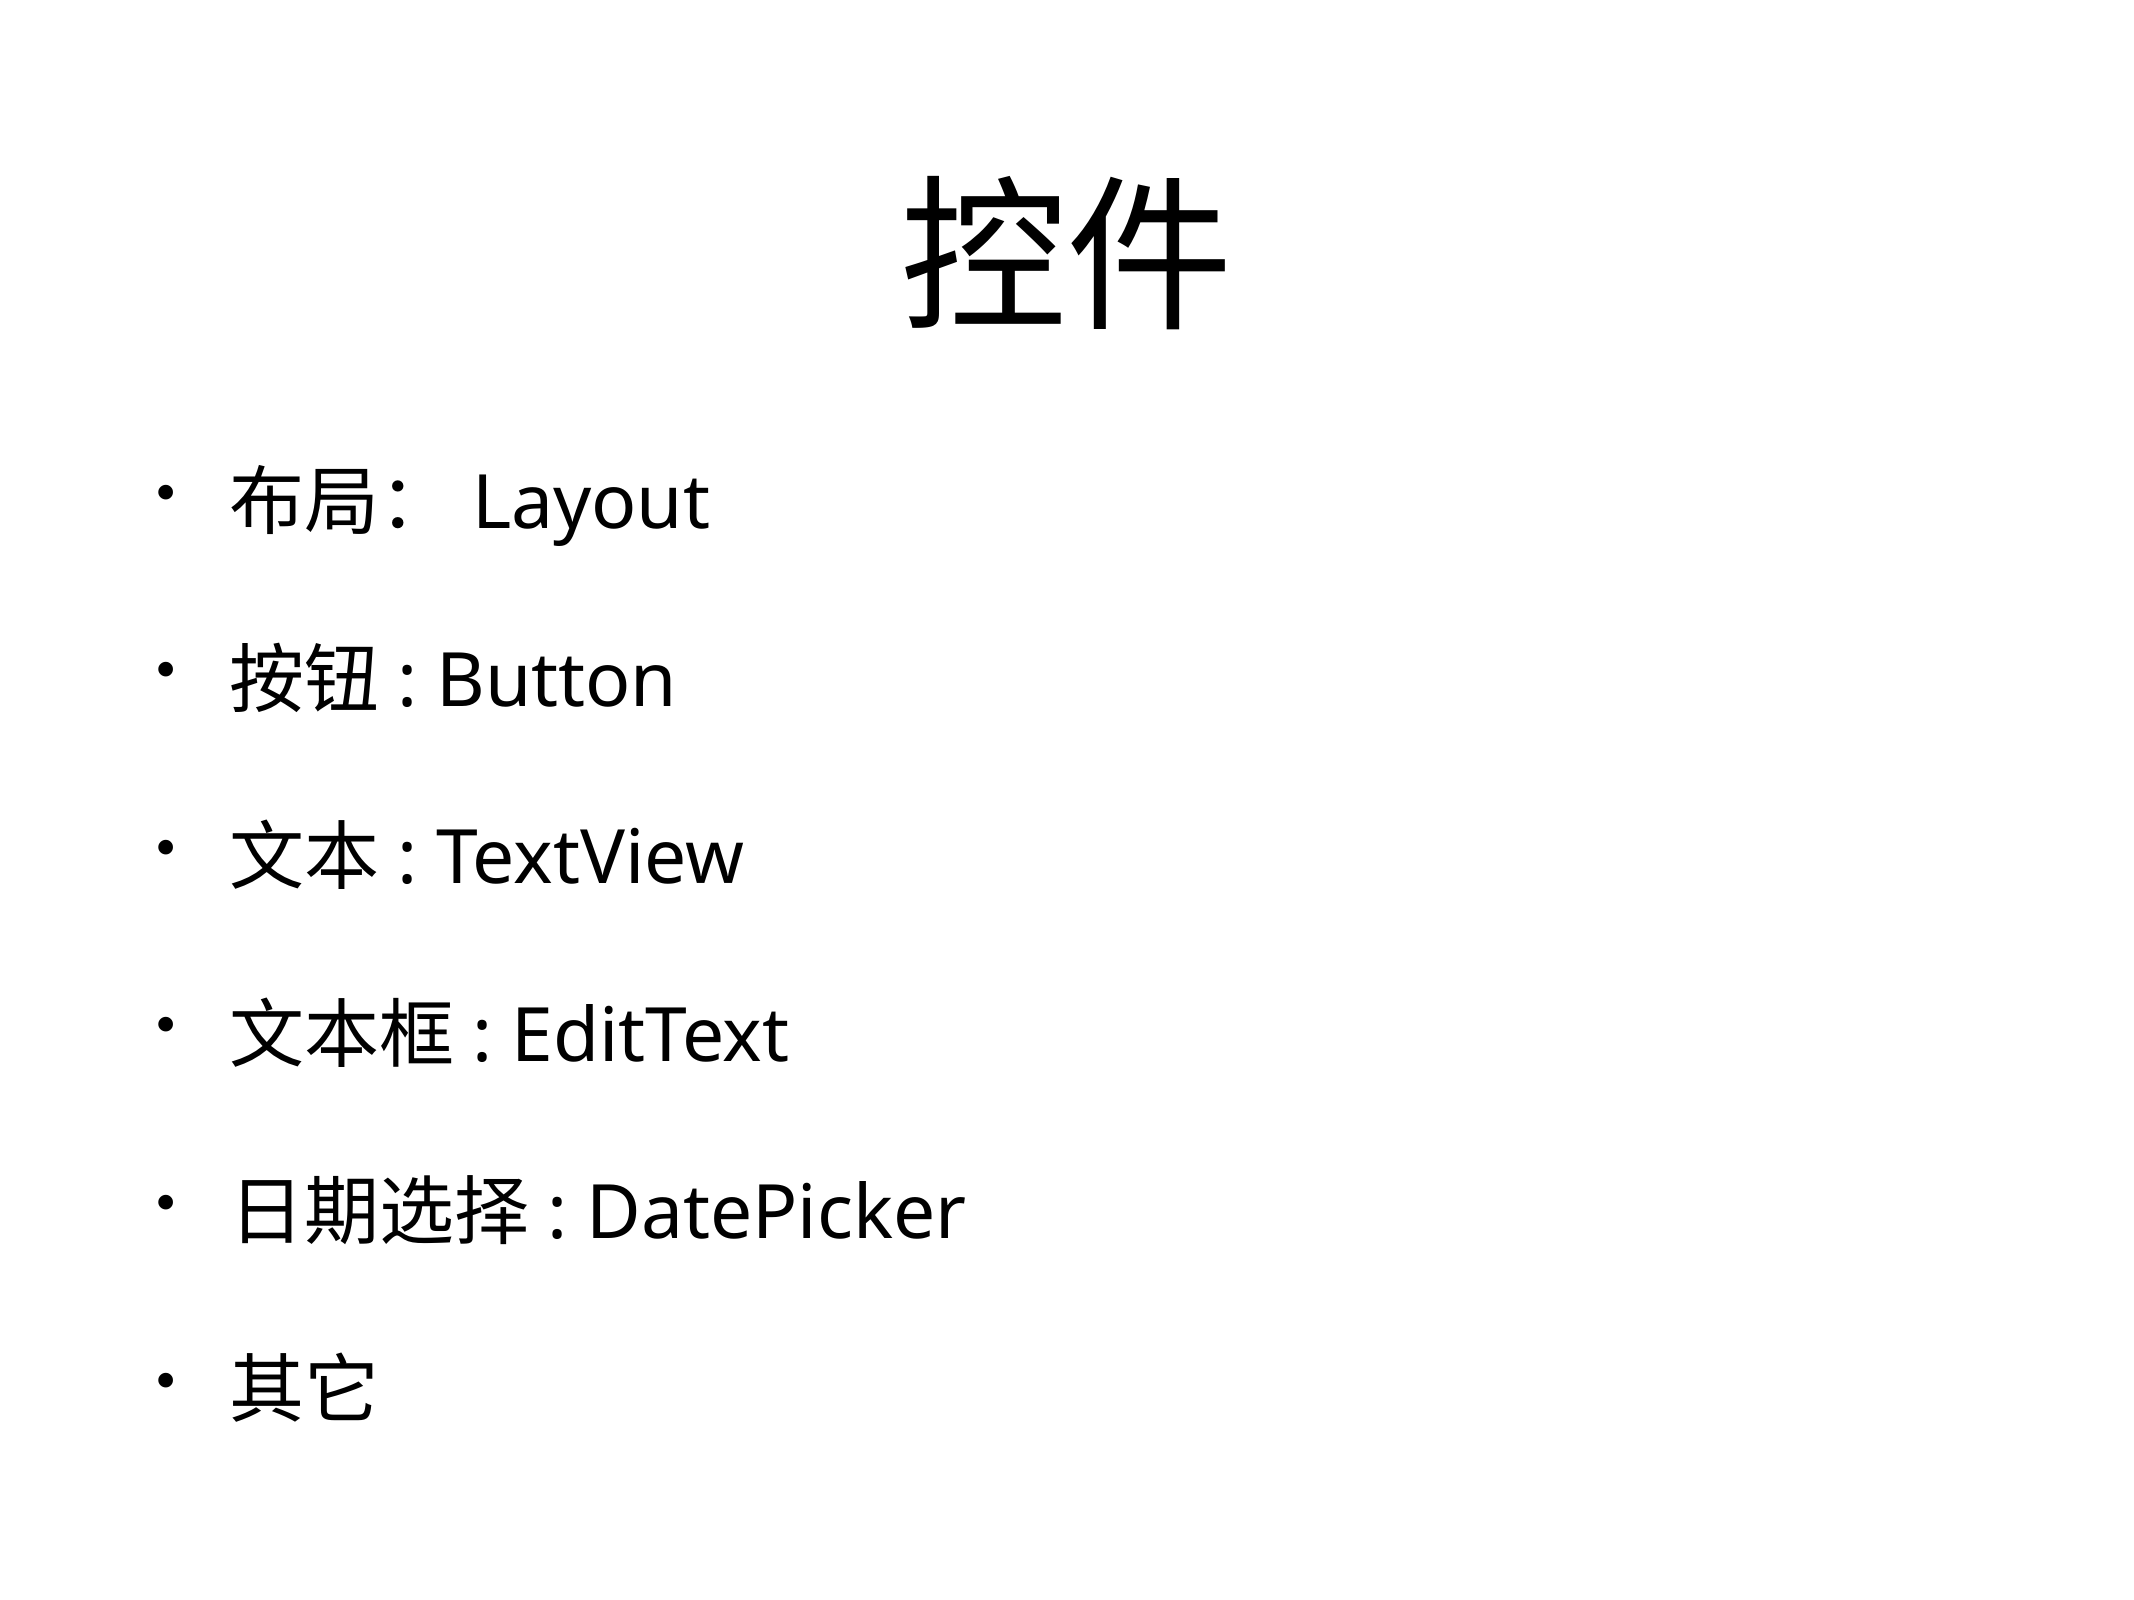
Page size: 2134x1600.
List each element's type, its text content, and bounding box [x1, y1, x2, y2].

title 控件 [155, 72, 1978, 426]
list 布局：Layout 按钮: Button 文本: TextView 文本框: EditText 日期选择: DatePicker 其它 [155, 426, 1978, 1459]
